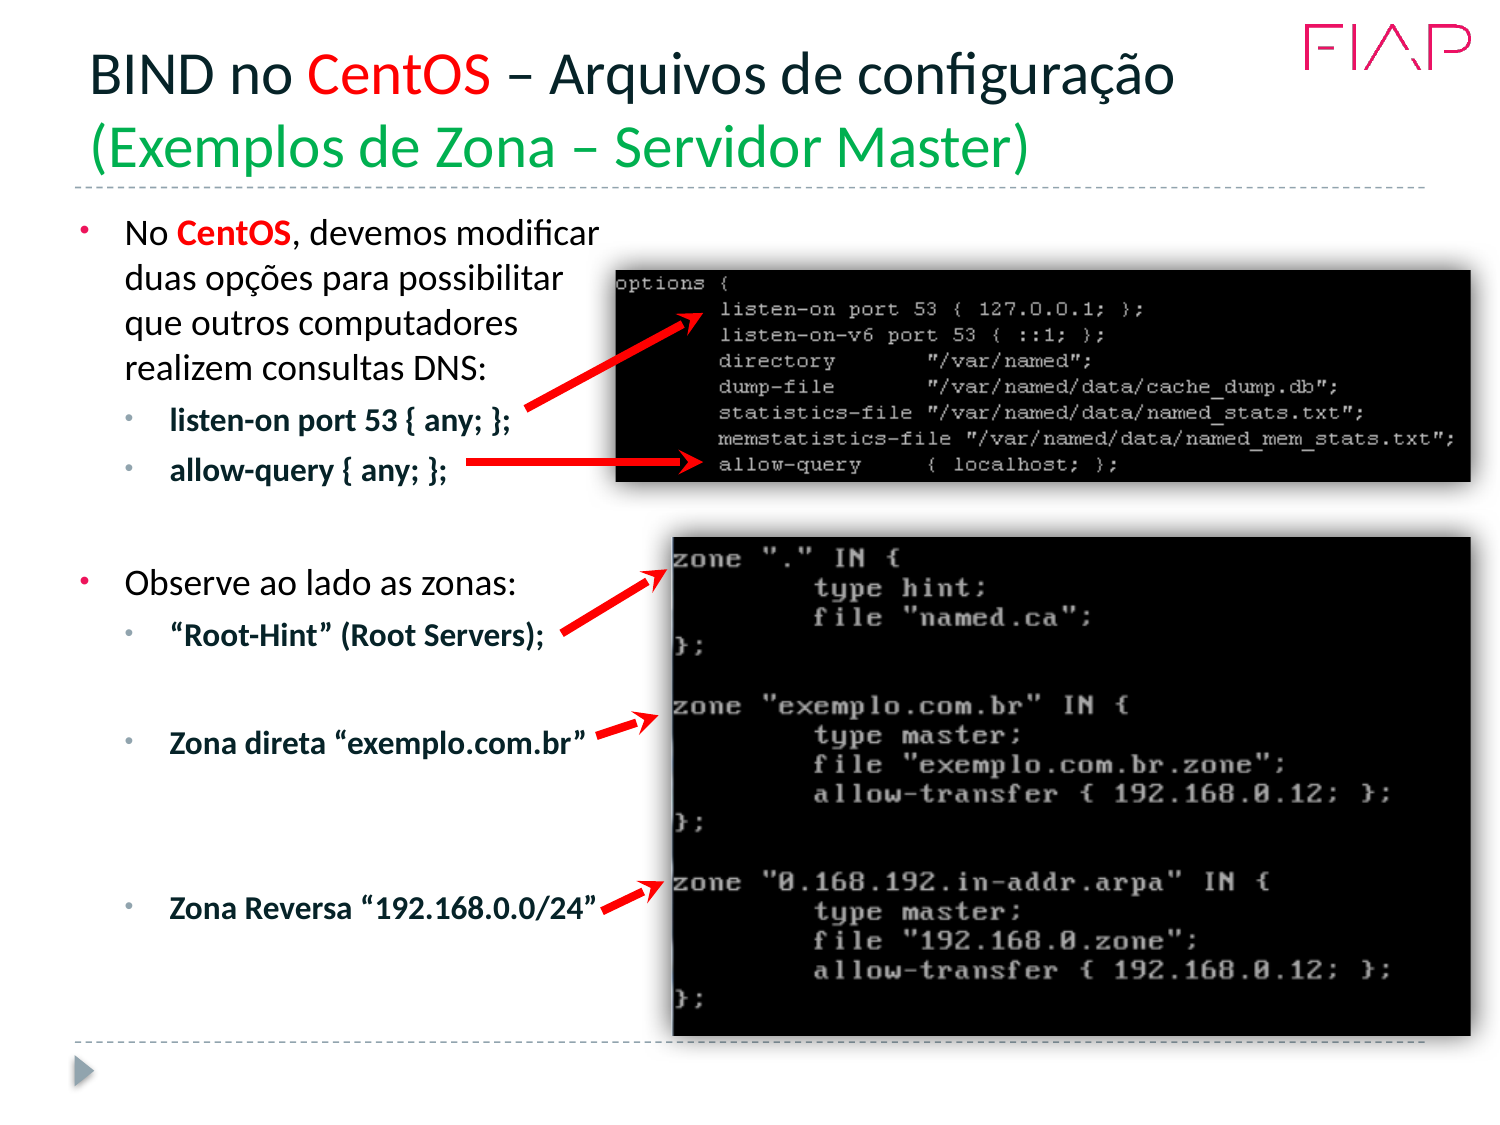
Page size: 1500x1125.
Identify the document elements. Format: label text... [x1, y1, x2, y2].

title BIND no CentOS – Arquivos de configuração (Exemplos de Zona – Servidor Master) [75, 24, 1425, 188]
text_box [596, 715, 659, 737]
picture [1425, 24, 1471, 70]
picture [615, 270, 1471, 483]
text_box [525, 312, 704, 410]
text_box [561, 569, 668, 634]
picture [671, 536, 1471, 1036]
list No CentOS, devemos modificar duas opções para possibilitar que outros computadores realizem consultas DNS: listen-on port 53 { any; }; allow-query { any; }; Observe ao lado as zonas: “Root-Hint” (Root Servers); Zona direta “exemplo.com.br” Zona Reversa “192.168.0.0/24” [64, 200, 646, 1010]
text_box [601, 881, 665, 912]
